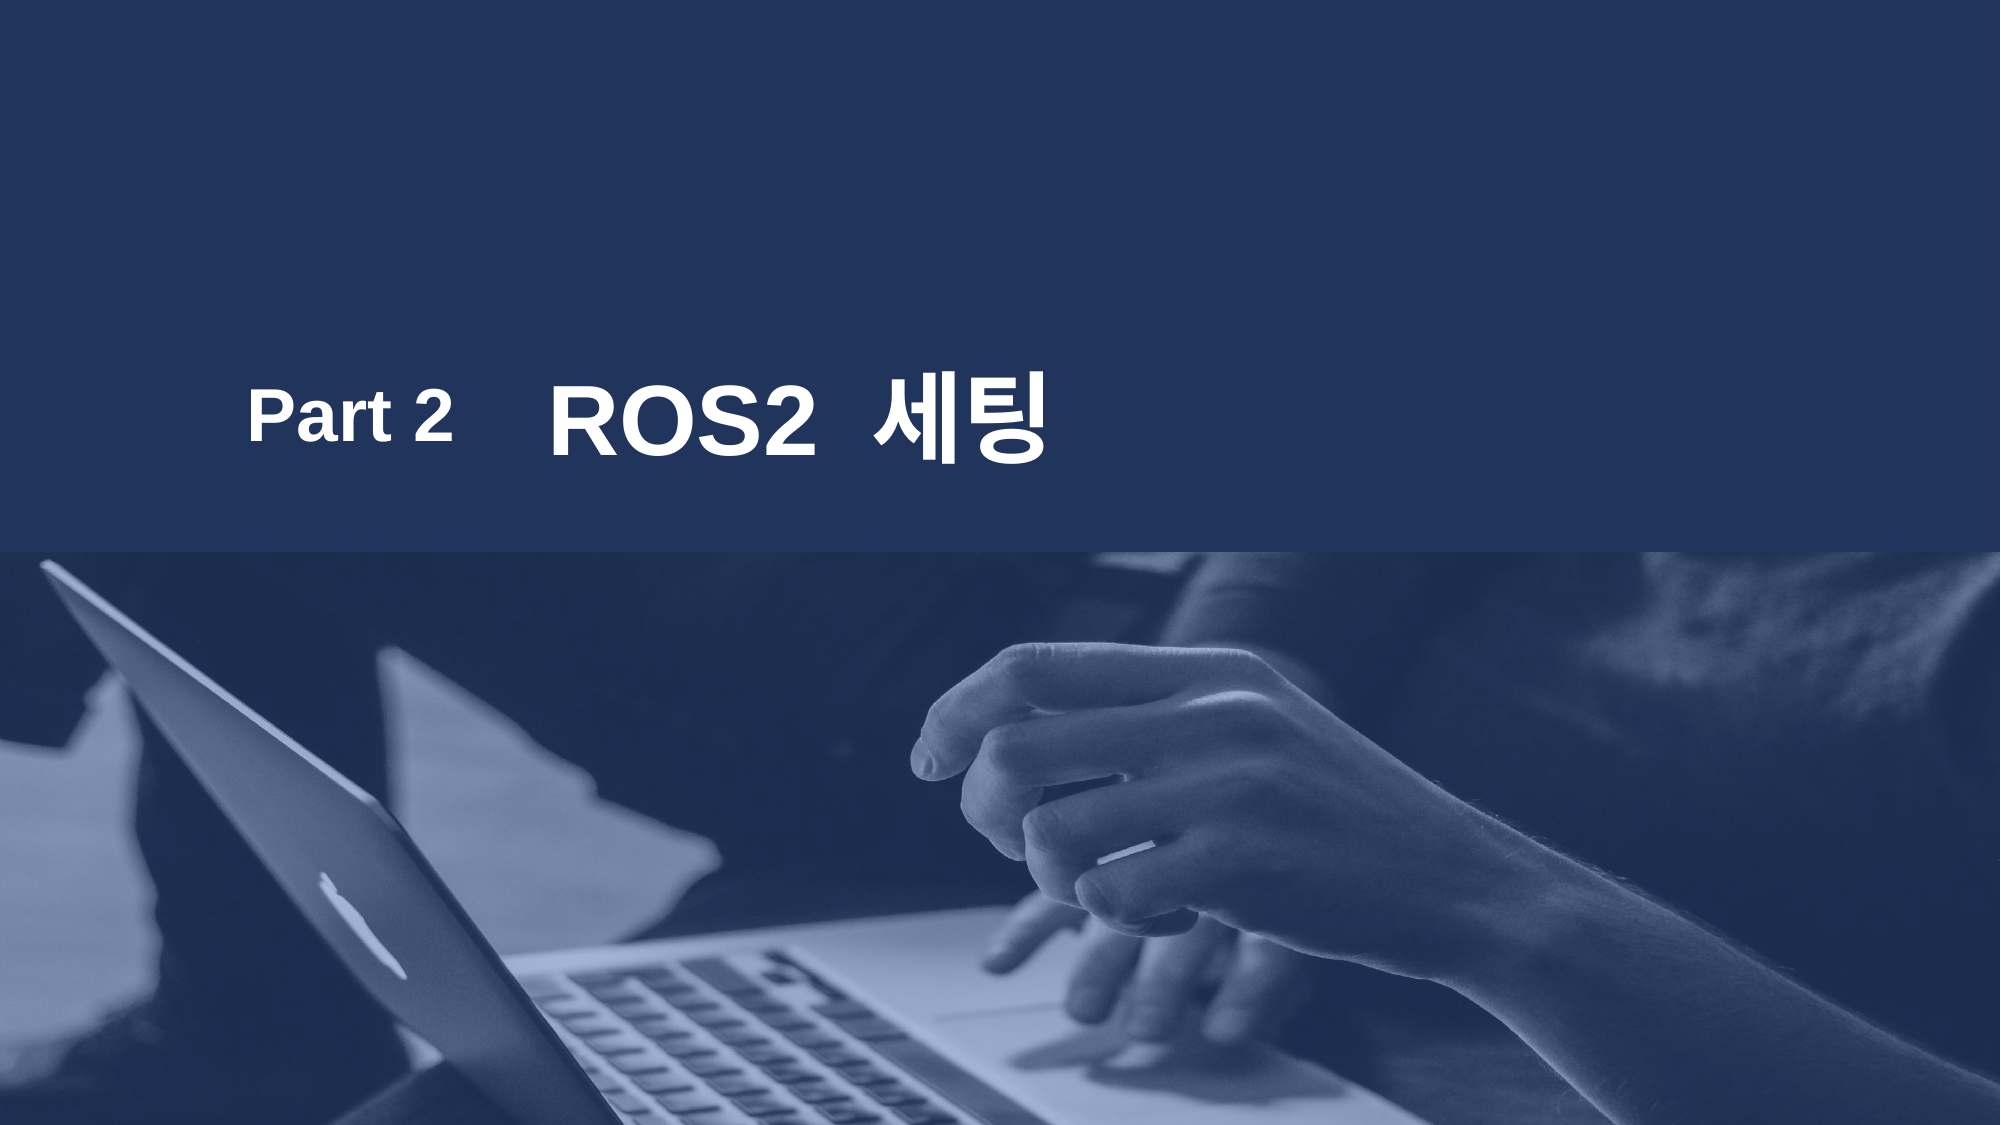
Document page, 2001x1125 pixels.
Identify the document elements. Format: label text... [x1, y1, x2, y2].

picture [0, 551, 2000, 1125]
text_box ROS2 세팅 [532, 346, 1998, 484]
text_box Part 2 [227, 357, 475, 464]
